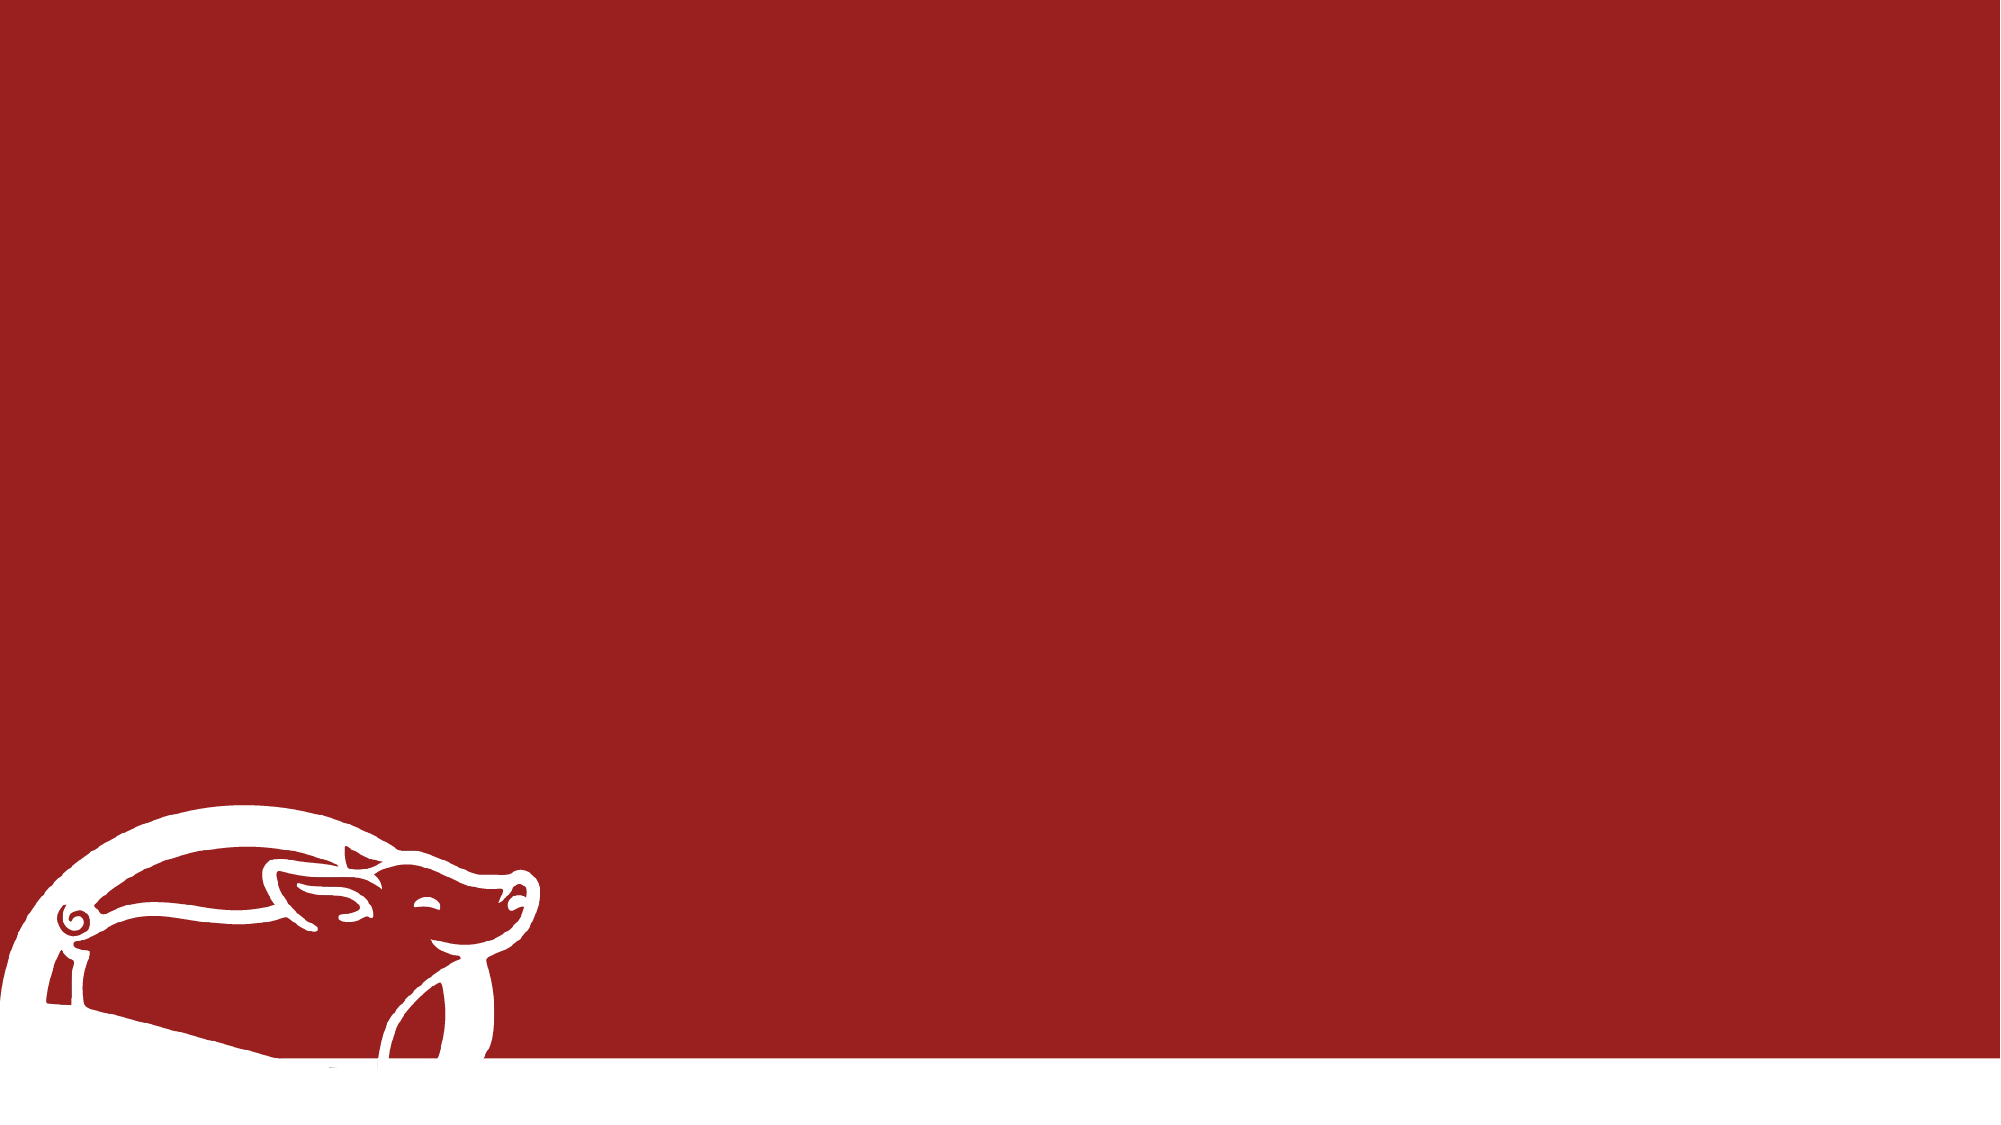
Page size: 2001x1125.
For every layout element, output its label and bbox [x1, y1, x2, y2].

picture [0, 805, 540, 1077]
text_box [0, 1057, 2000, 1125]
